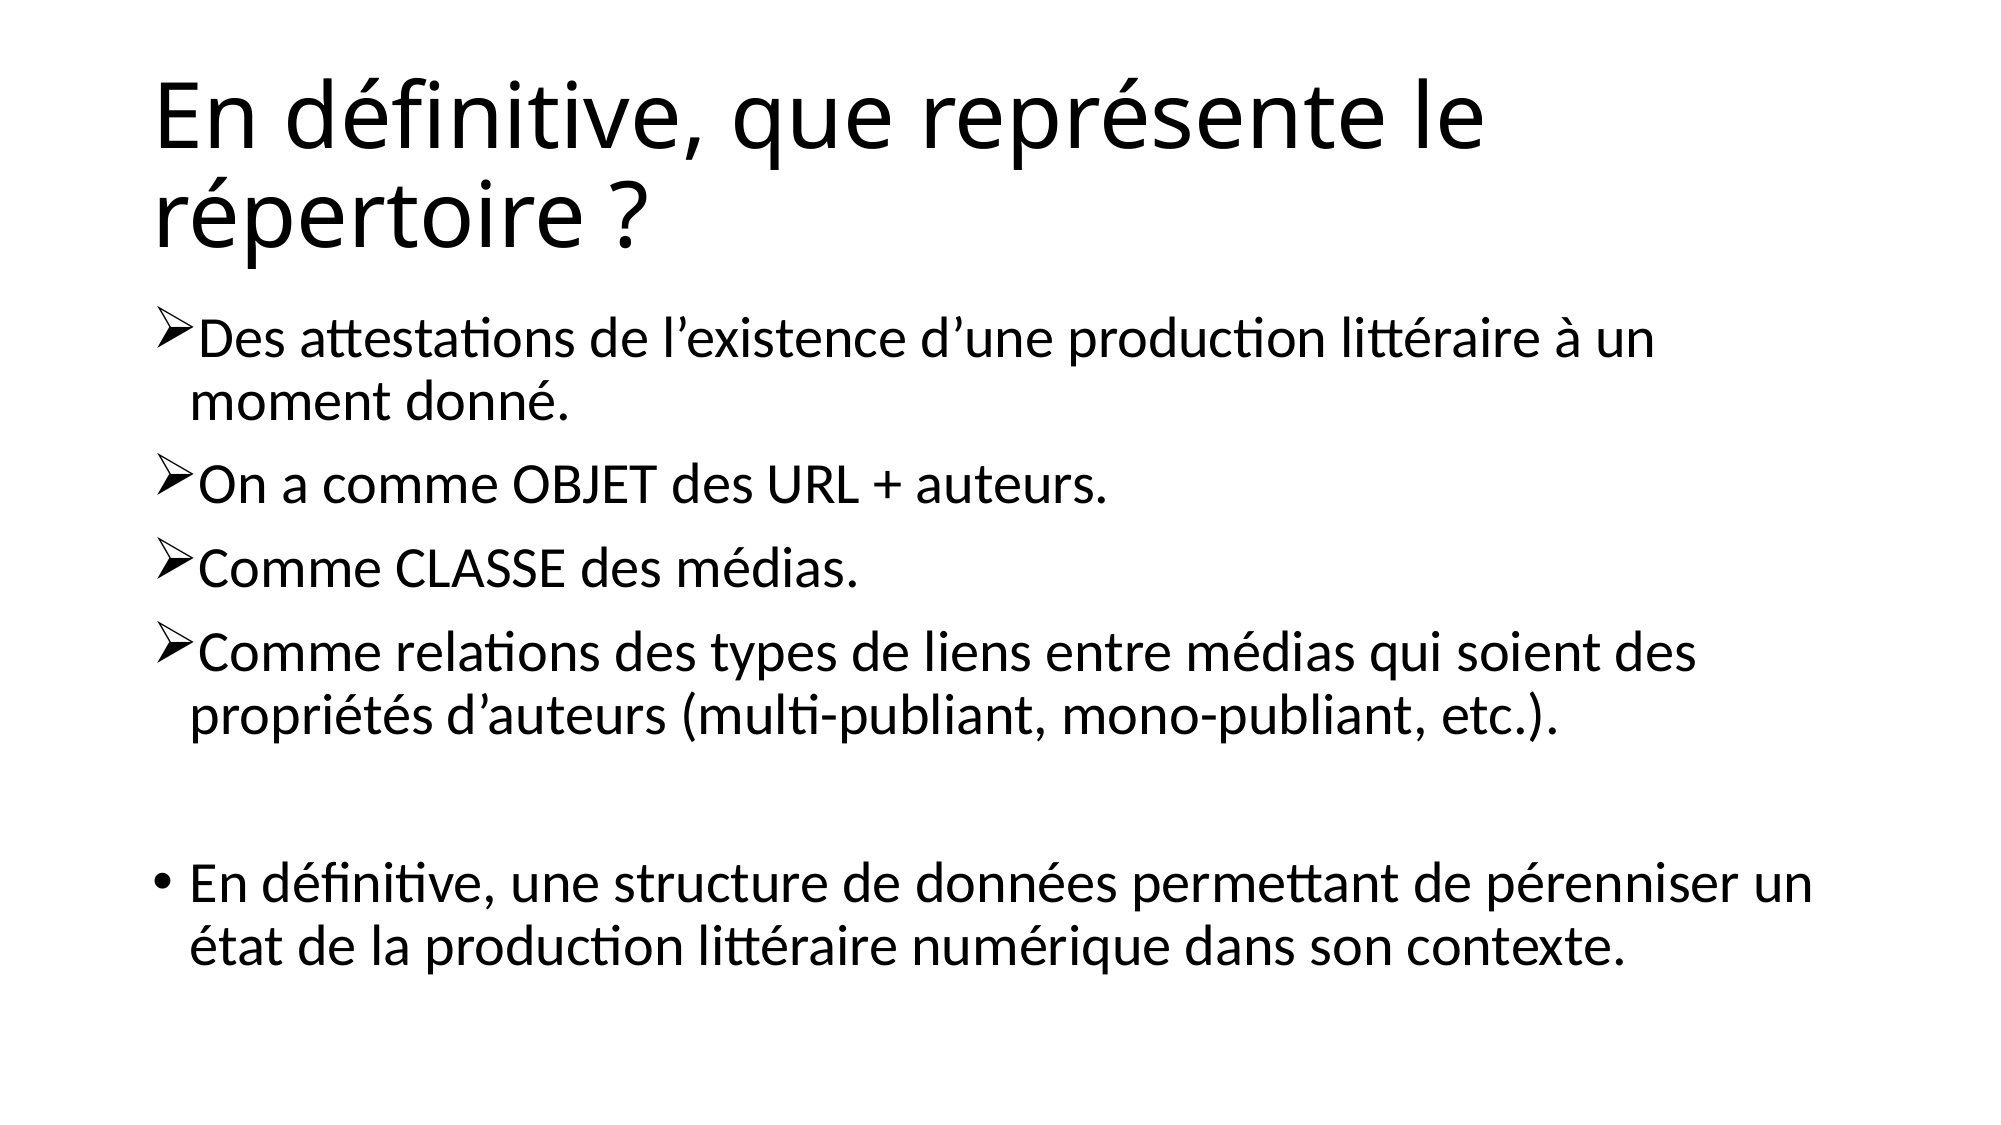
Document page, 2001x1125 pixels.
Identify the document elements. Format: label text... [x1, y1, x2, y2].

list Des attestations de l’existence d’une production littéraire à un moment donné. On a comme OBJET des URL + auteurs. Comme CLASSE des médias. Comme relations des types de liens entre médias qui soient des propriétés d’auteurs (multi-publiant, mono-publiant, etc.). En définitive, une structure de données permettant de pérenniser un état de la production littéraire numérique dans son contexte. [137, 299, 1863, 1014]
title En définitive, que représente le répertoire ? [137, 59, 1863, 278]
